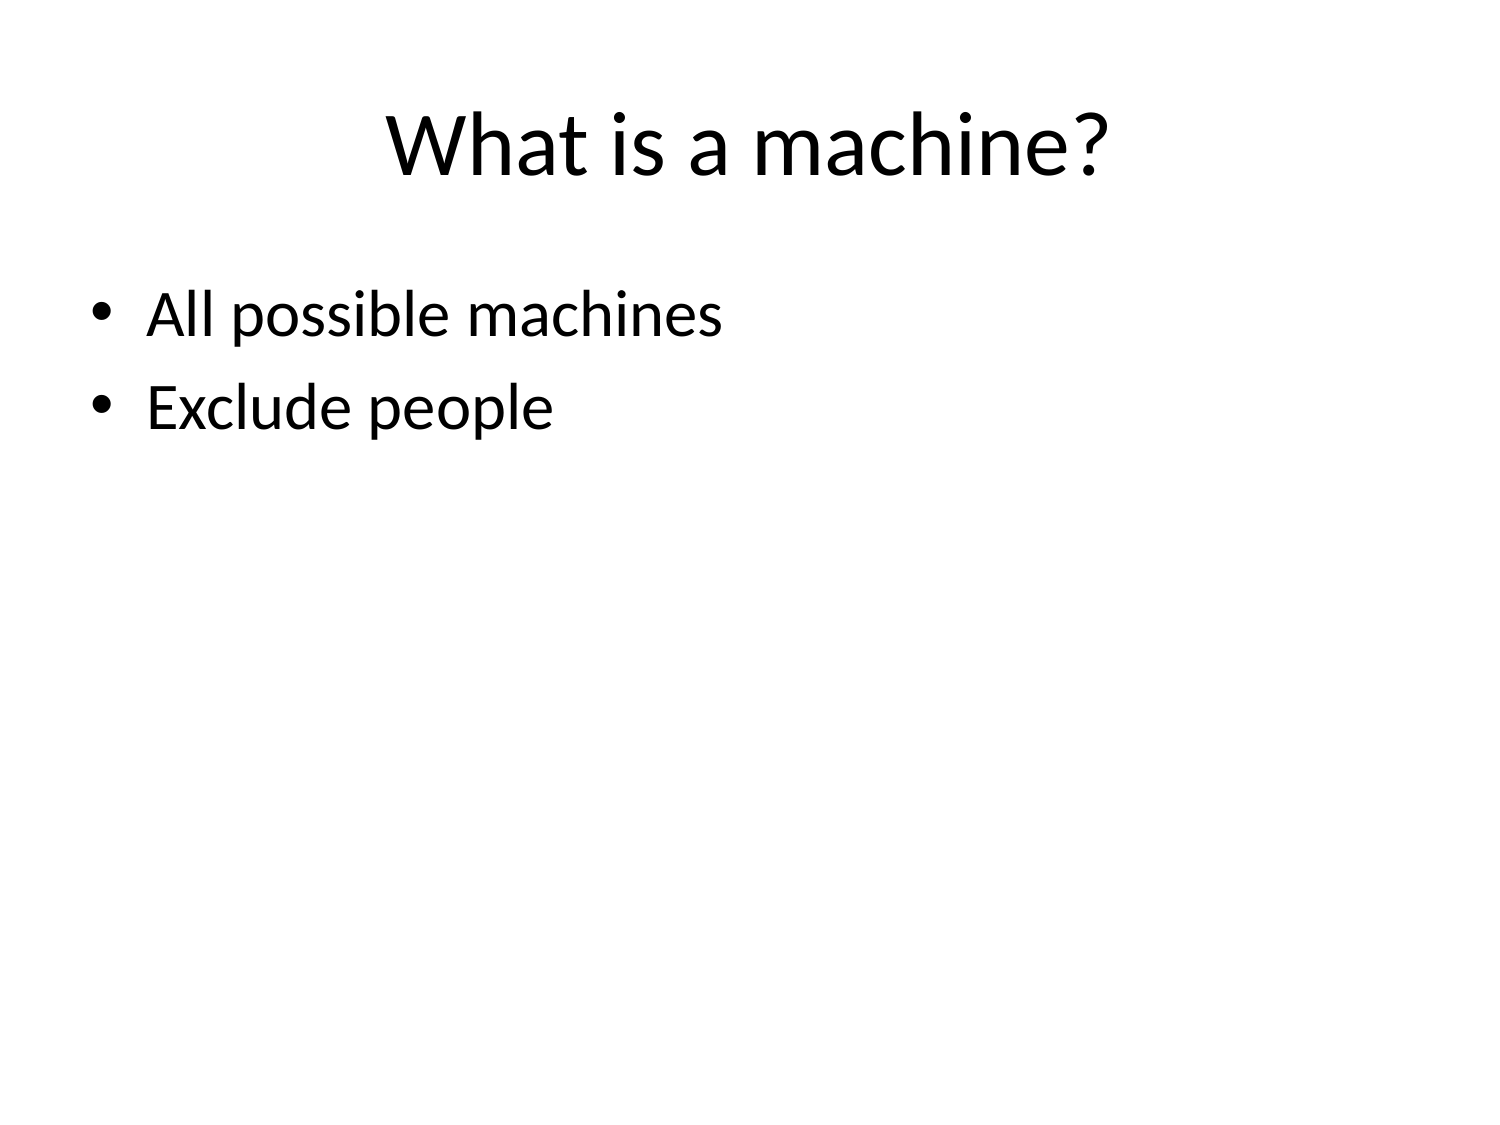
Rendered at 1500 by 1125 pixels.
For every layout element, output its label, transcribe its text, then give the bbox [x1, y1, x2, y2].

title What is a machine? [75, 45, 1425, 233]
list All possible machines Exclude people [75, 262, 1425, 1005]
